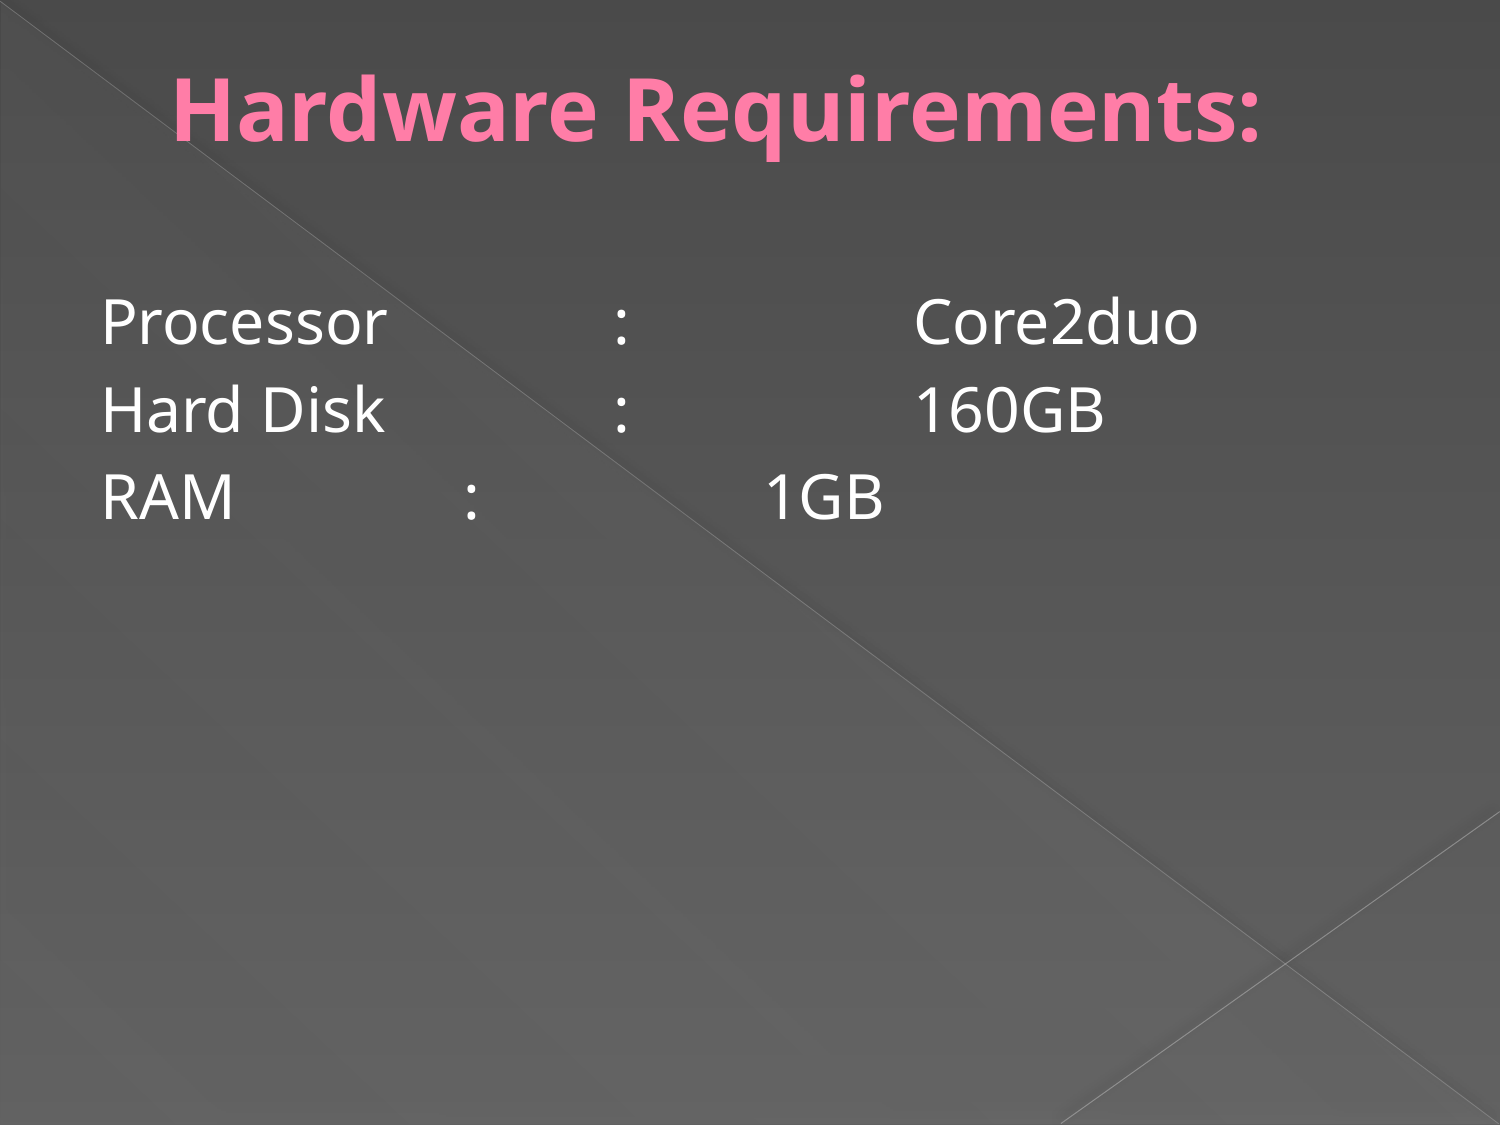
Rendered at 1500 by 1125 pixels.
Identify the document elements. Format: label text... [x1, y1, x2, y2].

title Hardware Requirements: [75, 43, 1425, 274]
list Processor : Core2duo Hard Disk : 160GB RAM : 1GB [75, 275, 1425, 1059]
